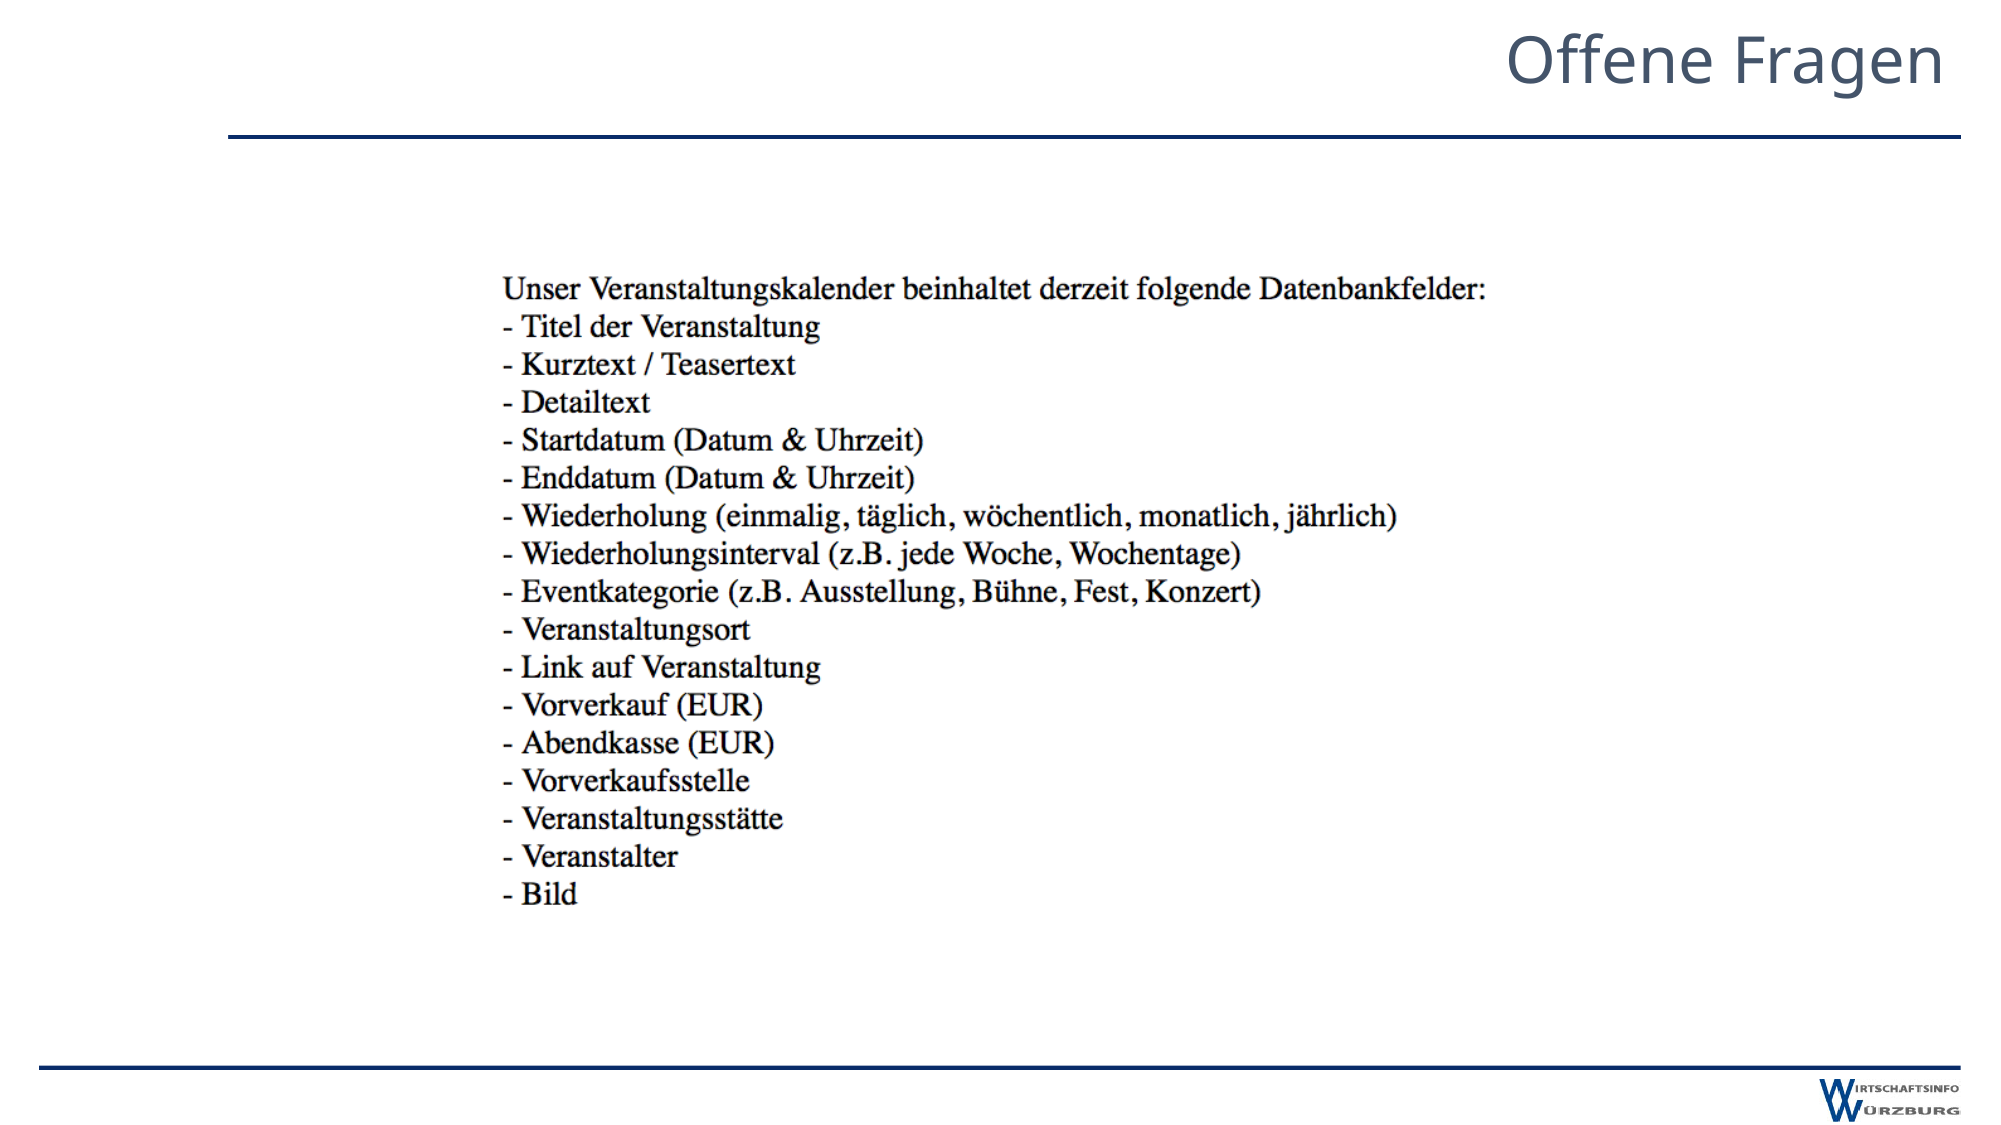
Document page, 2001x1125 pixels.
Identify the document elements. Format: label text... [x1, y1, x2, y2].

picture [1819, 1079, 1961, 1122]
title Offene Fragen [228, 19, 1961, 105]
picture [480, 264, 1520, 920]
